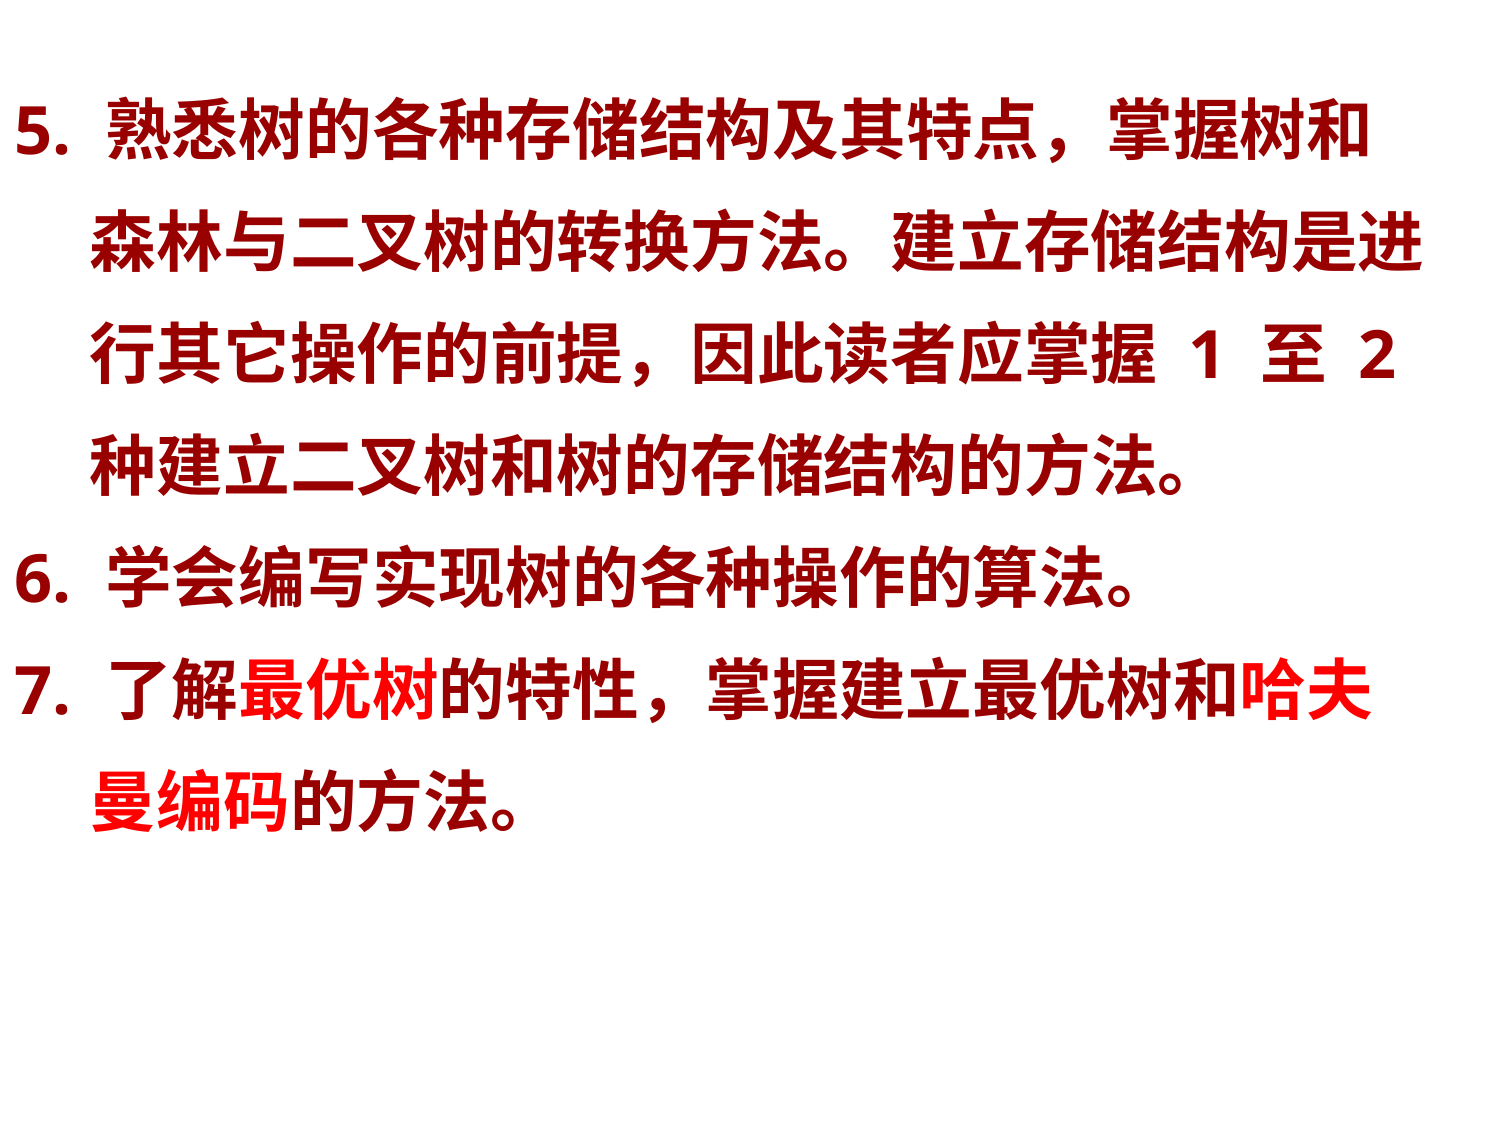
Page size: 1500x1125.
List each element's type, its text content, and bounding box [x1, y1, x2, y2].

text_box 5. 熟悉树的各种存储结构及其特点，掌握树和森林与二叉树的转换方法。建立存储结构是进行其它操作的前提，因此读者应掌握 1 至 2 种建立二叉树和树的存储结构的方法。 6. 学会编写实现树的各种操作的算法。 7. 了解最优树的特性，掌握建立最优树和哈夫曼编码的方法。 [0, 48, 1447, 847]
